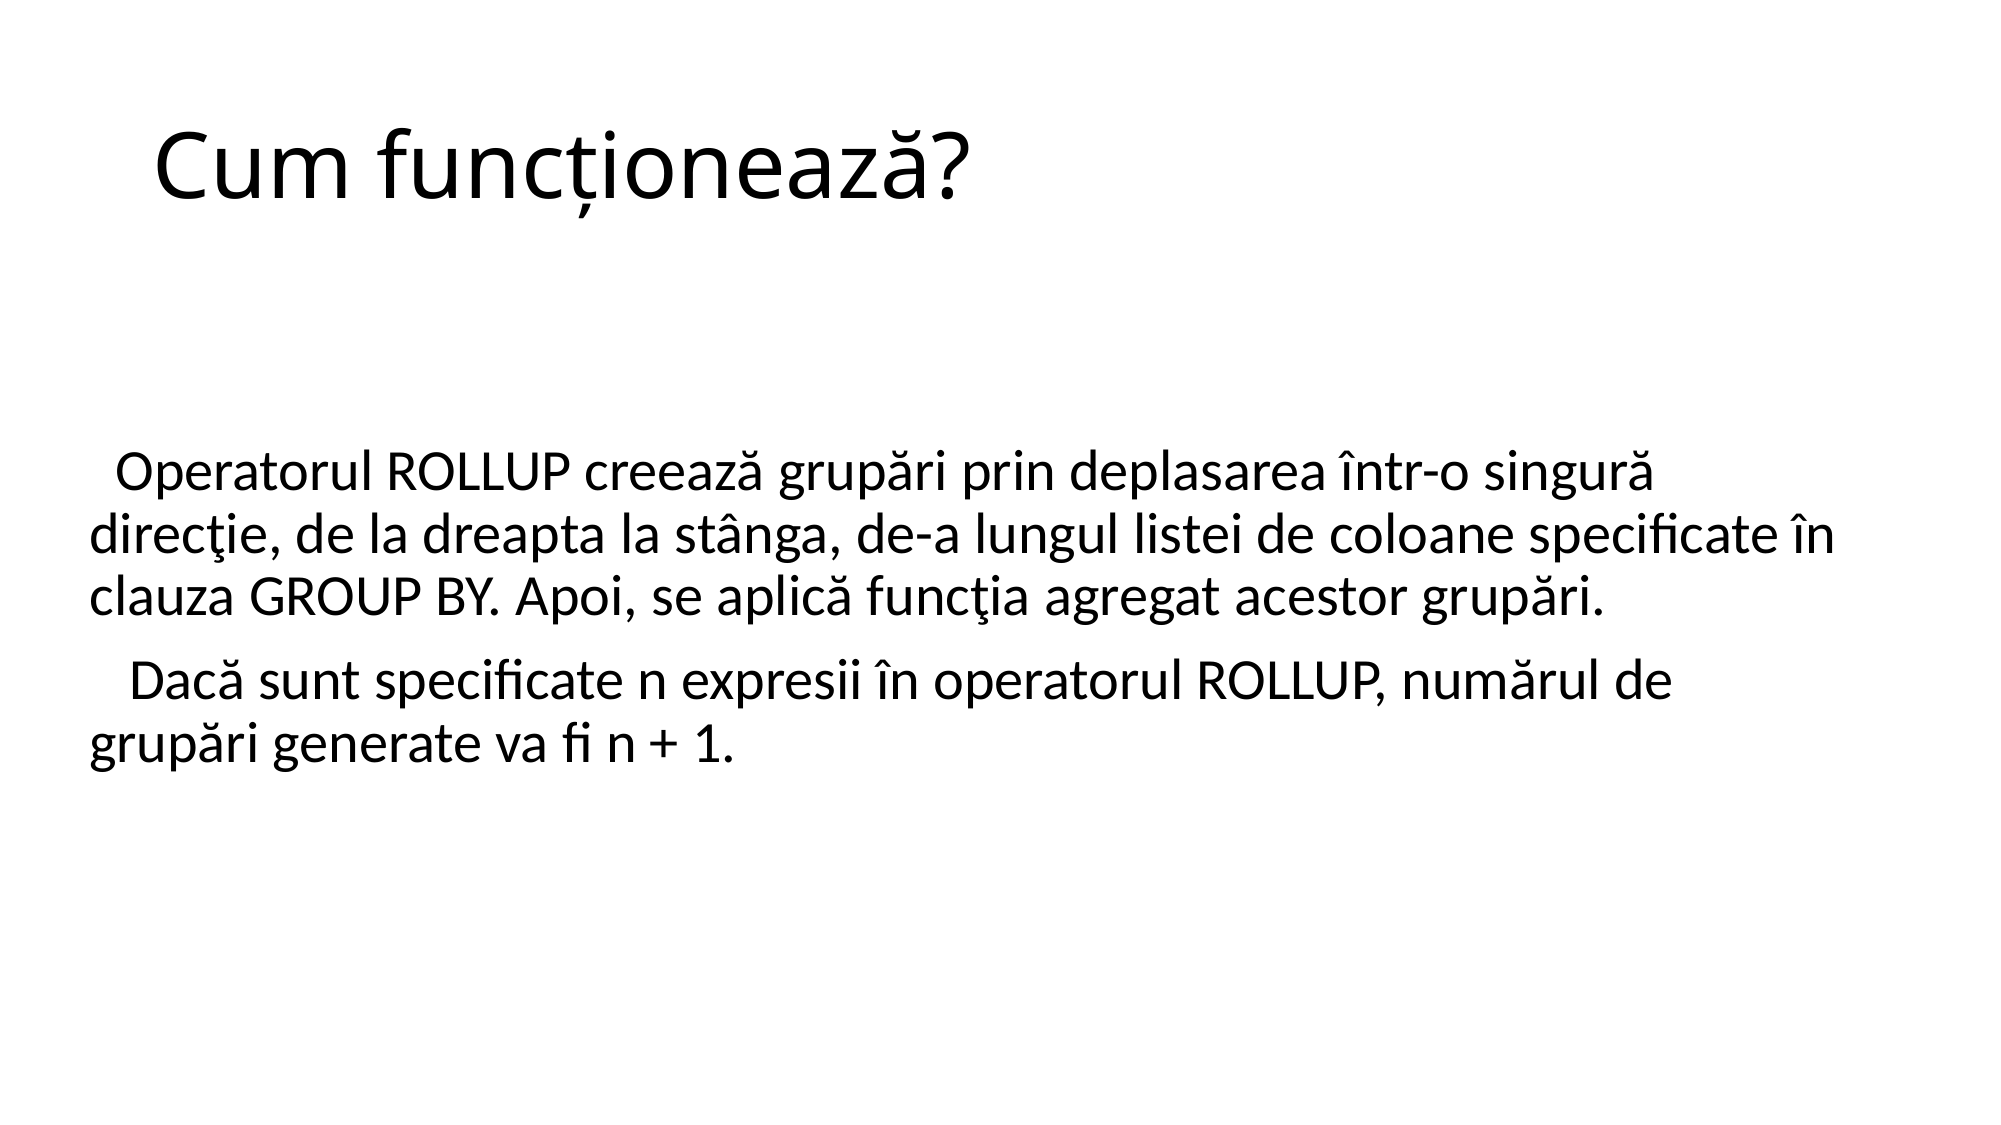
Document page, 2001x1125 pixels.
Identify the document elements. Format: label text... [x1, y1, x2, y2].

list Operatorul ROLLUP creează grupări prin deplasarea într-o singură direcţie, de la dreapta la stânga, de-a lungul listei de coloane specificate în clauza GROUP BY. Apoi, se aplică funcţia agregat acestor grupări. Dacă sunt specificate n expresii în operatorul ROLLUP, numărul de grupări generate va fi n + 1. [74, 265, 1863, 1014]
title Cum funcționează? [137, 59, 1863, 265]
